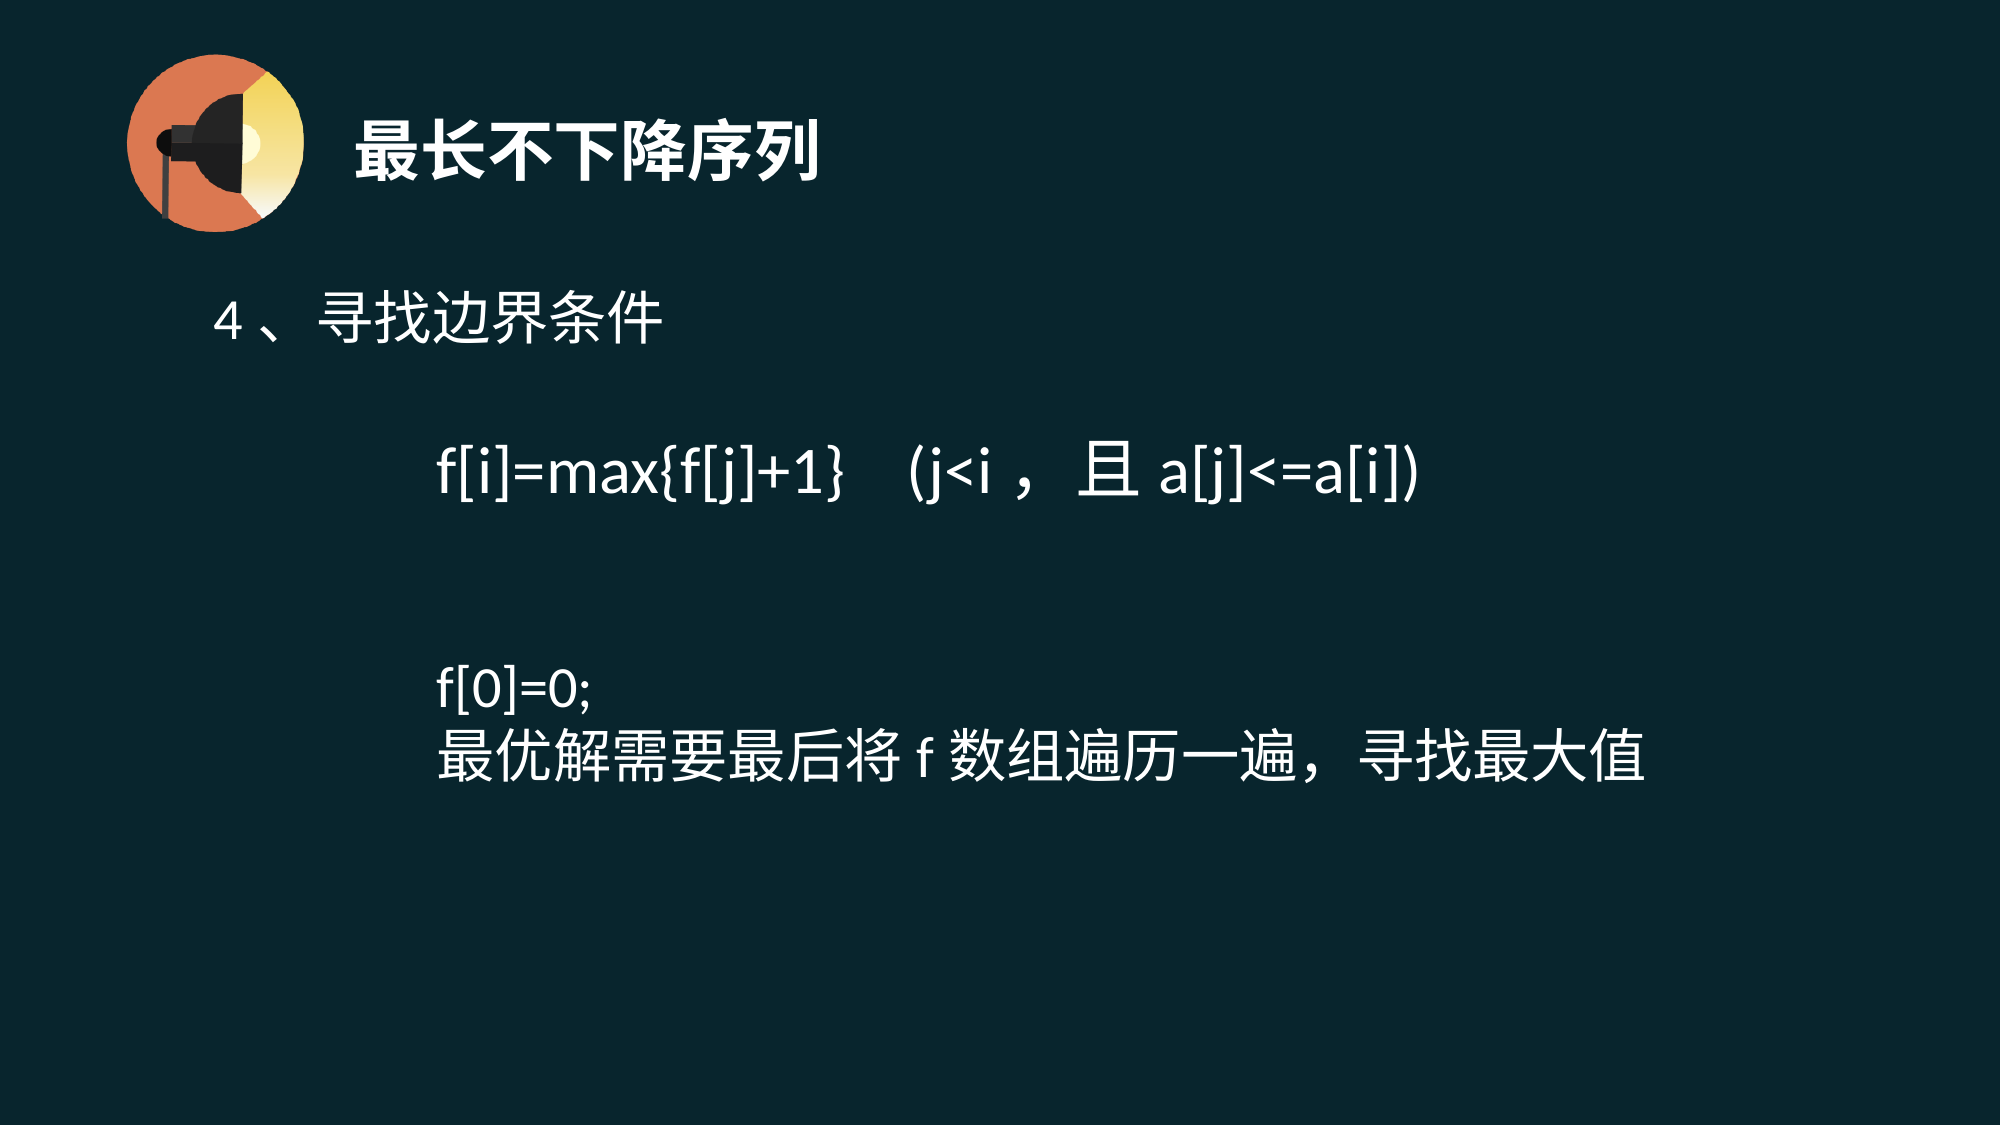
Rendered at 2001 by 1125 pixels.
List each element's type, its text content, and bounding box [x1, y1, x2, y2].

text_box f[i]=max{f[j]+1} (j<i，且a[j]<=a[i]) [421, 419, 1484, 514]
title 最长不下降序列 [338, 90, 1532, 209]
text_box f[0]=0; 最优解需要最后将f数组遍历一遍，寻找最大值 [421, 641, 1688, 797]
text_box 4、寻找边界条件 [199, 274, 1861, 429]
picture [126, 54, 304, 232]
